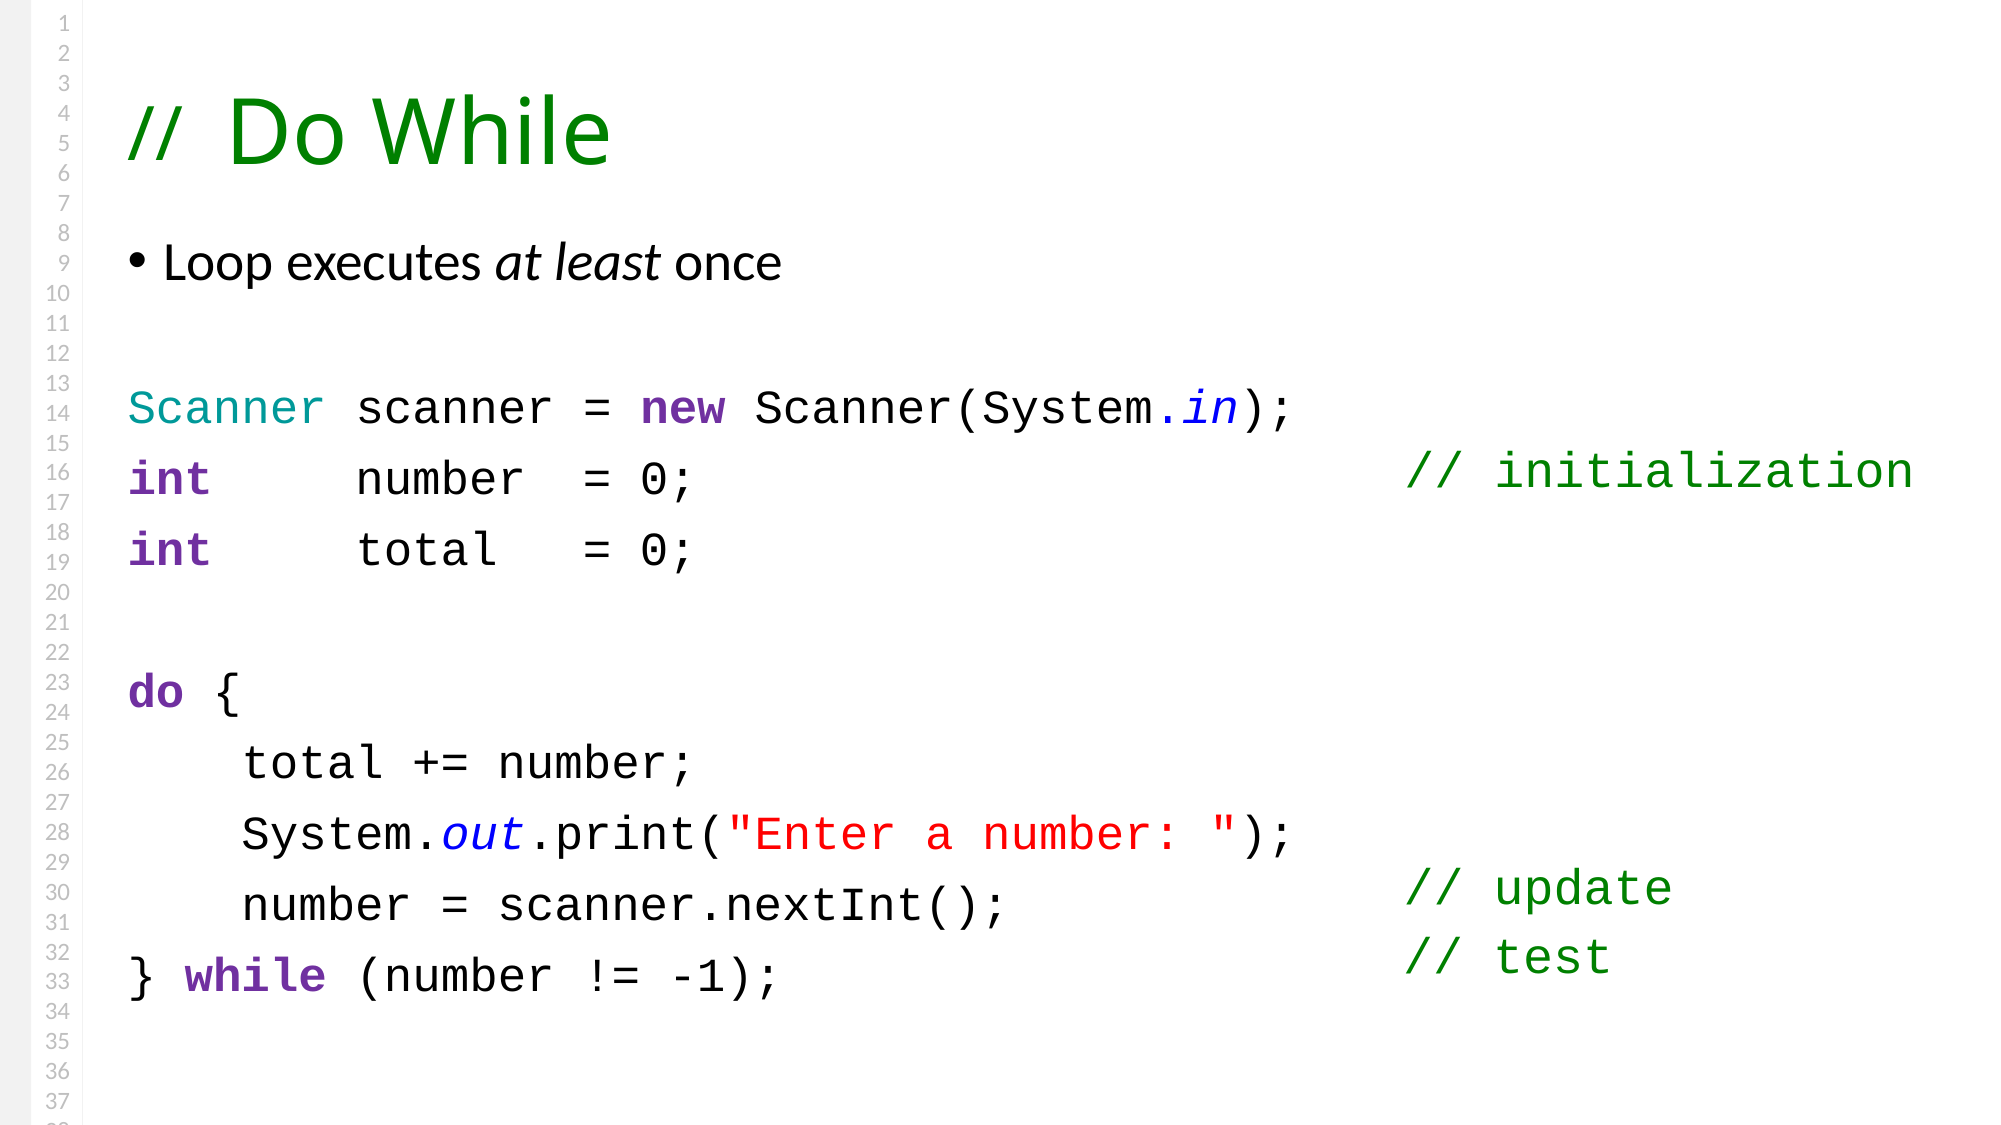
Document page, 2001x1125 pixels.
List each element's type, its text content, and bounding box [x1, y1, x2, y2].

text_box // initialization [1389, 429, 1930, 505]
text_box // test [1388, 922, 1629, 991]
title Do While [210, 59, 1913, 210]
list Loop executes at least once Scanner scanner = new Scanner(System.in); int number = 0; int total = 0; do { total += number; System.out.print("Enter a number: "); number = scanner.nextInt(); } while (number != -1); [112, 224, 1913, 1013]
text_box // update [1388, 846, 1689, 922]
